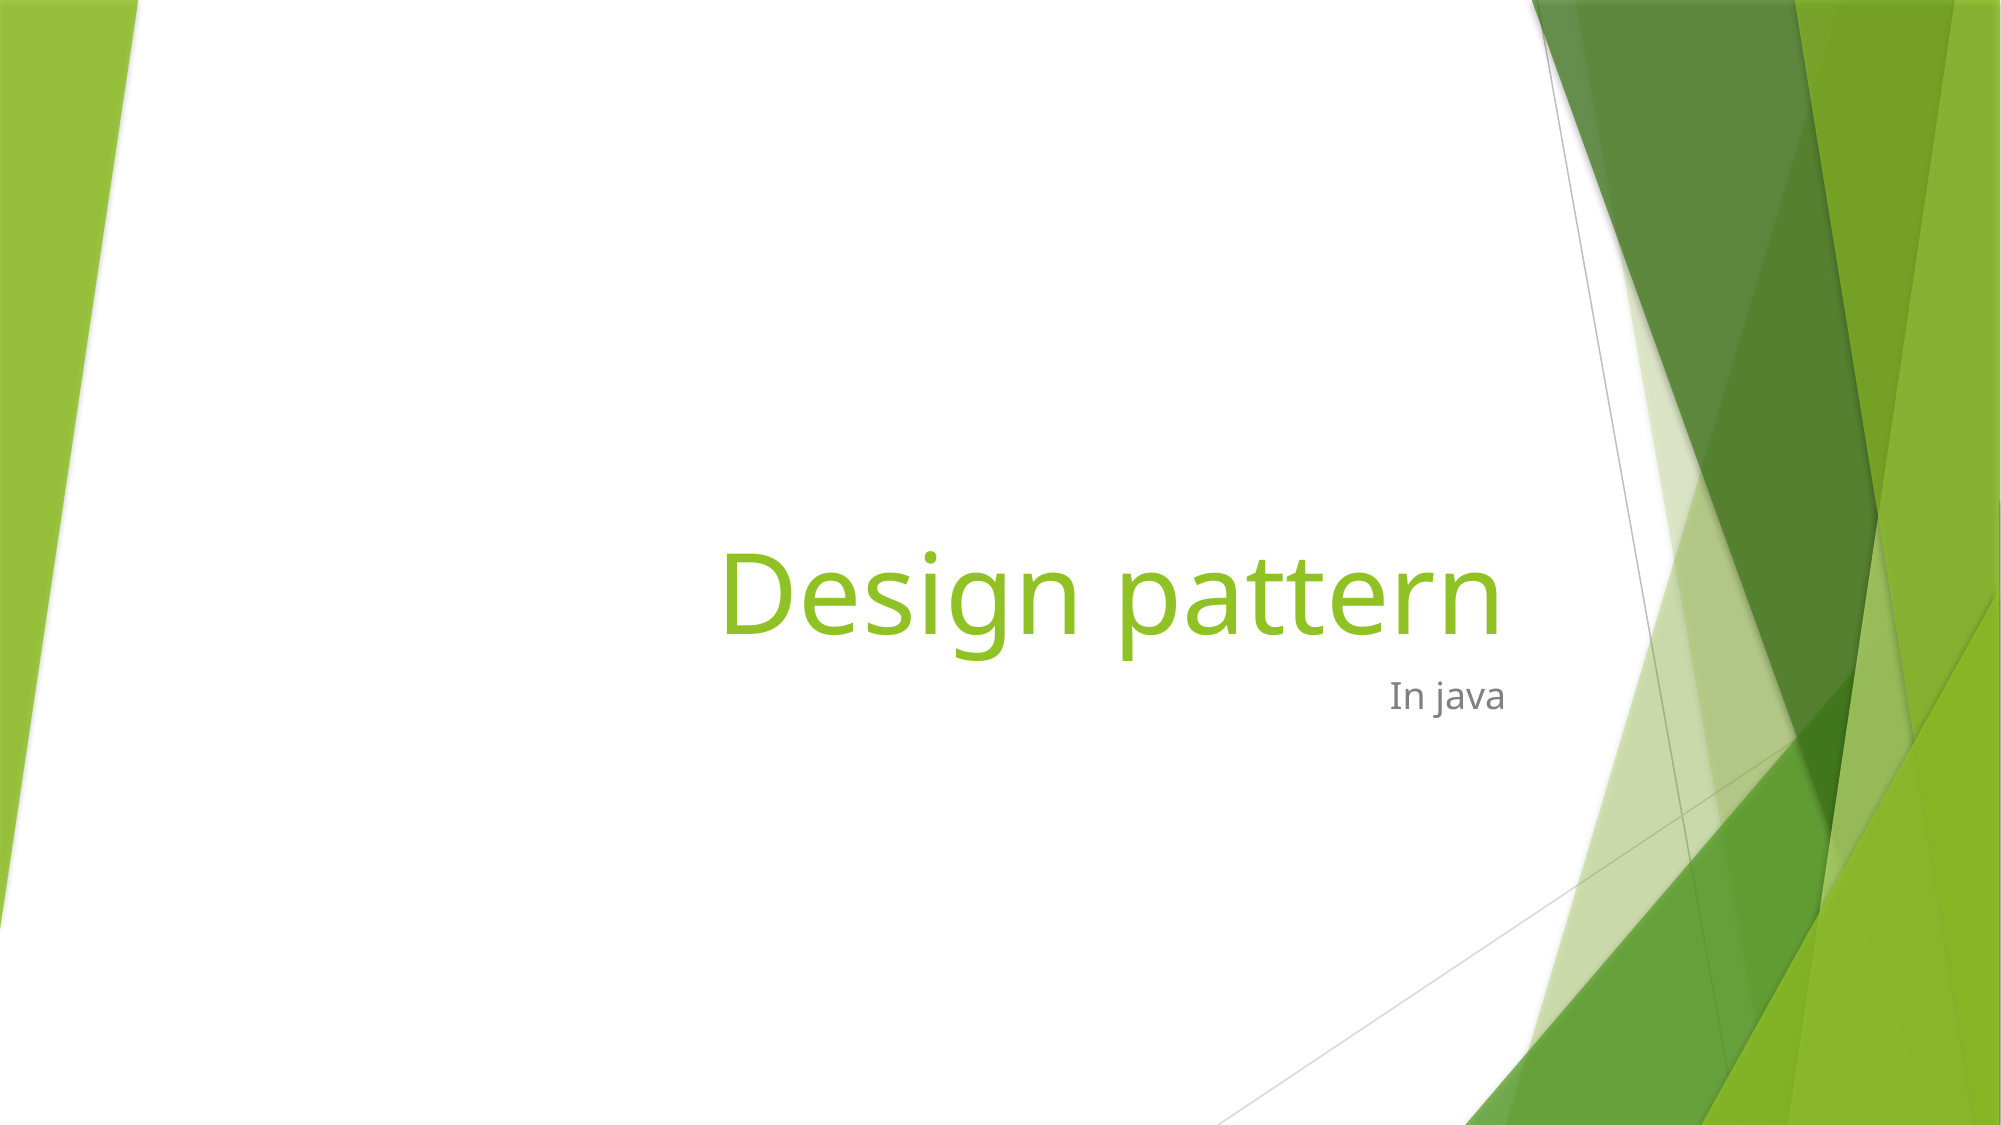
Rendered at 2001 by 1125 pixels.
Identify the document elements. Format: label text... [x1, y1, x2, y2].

subtitle In java [247, 664, 1522, 845]
title Design pattern [247, 394, 1522, 664]
